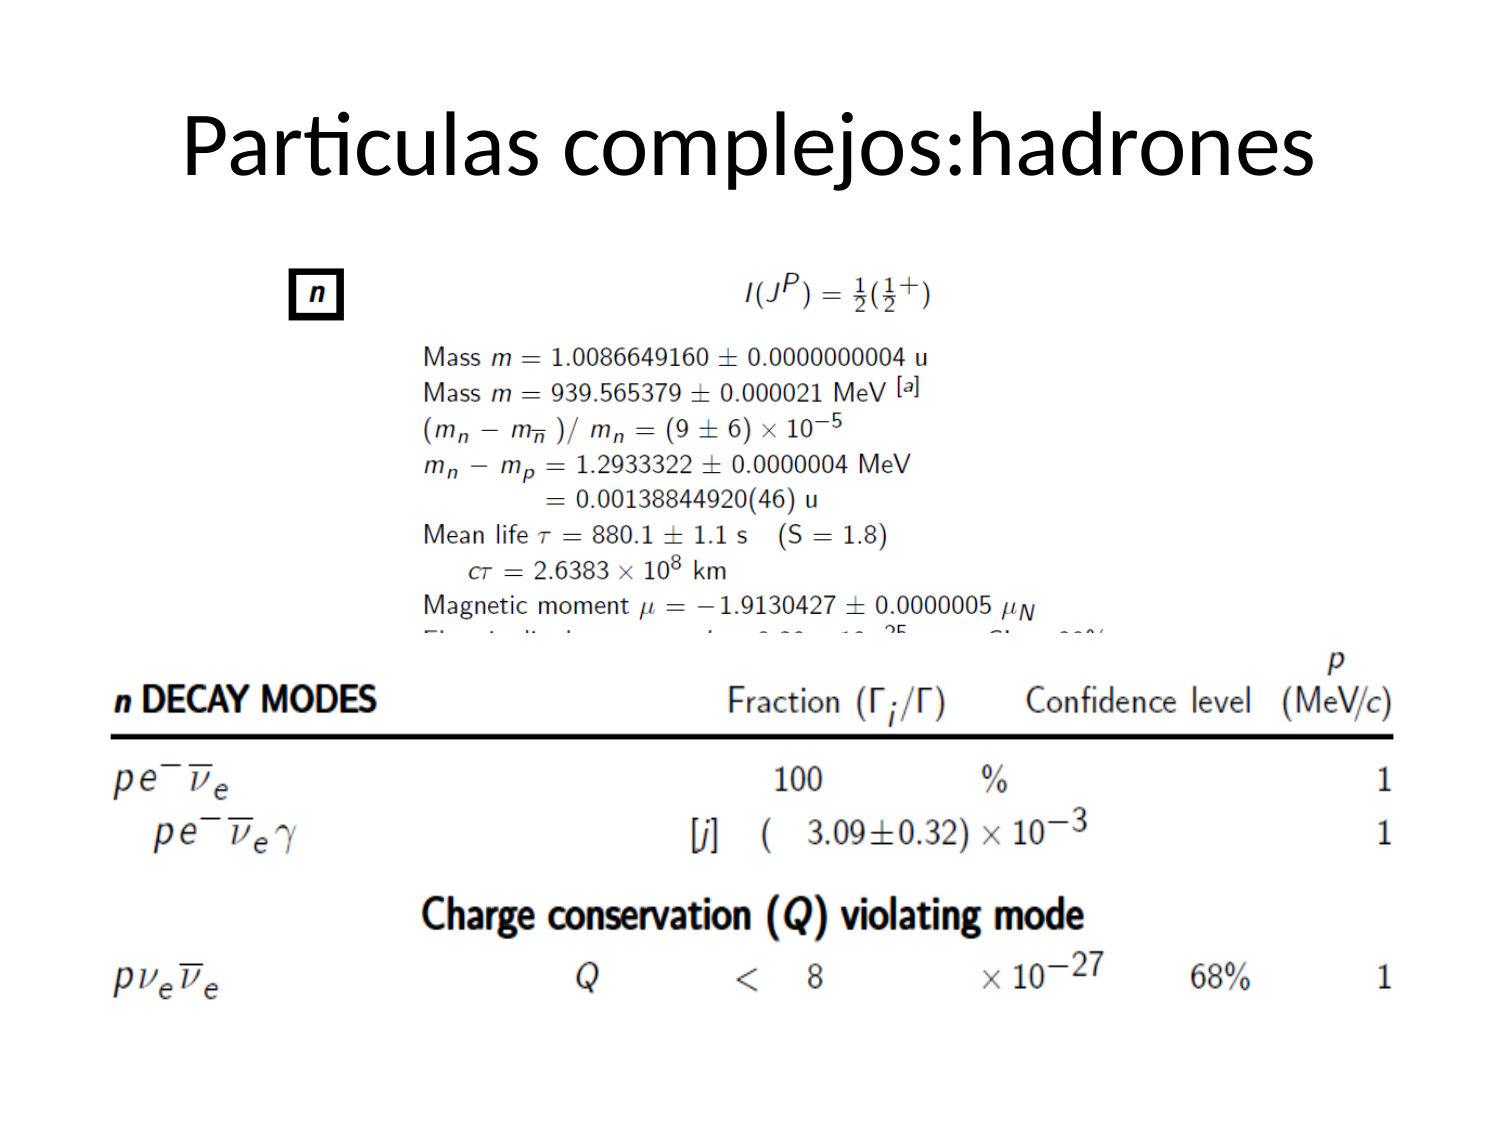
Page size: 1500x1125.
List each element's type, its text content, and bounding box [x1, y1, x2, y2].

title Particulas complejos:hadrones [75, 45, 1425, 233]
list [280, 262, 1220, 631]
picture [86, 633, 1414, 1012]
